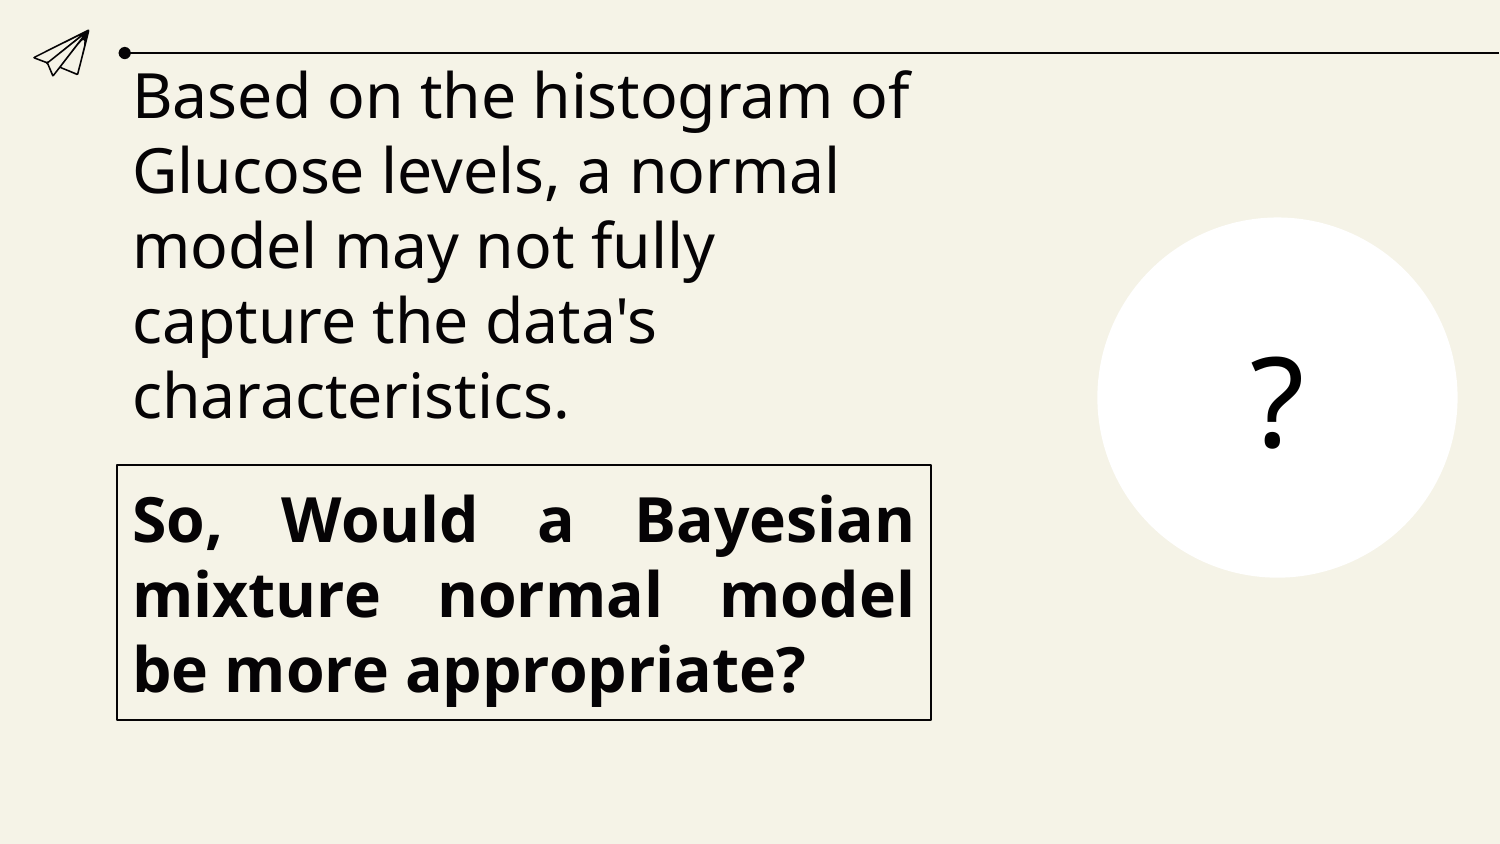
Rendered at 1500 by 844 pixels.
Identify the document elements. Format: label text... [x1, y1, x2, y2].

title So, Would a Bayesian mixture normal model be more appropriate? [116, 464, 932, 721]
subtitle Based on the histogram of Glucose levels, a normal model may not fully capture the data's characteristics. [116, 122, 931, 446]
text_box ? [1097, 217, 1458, 578]
